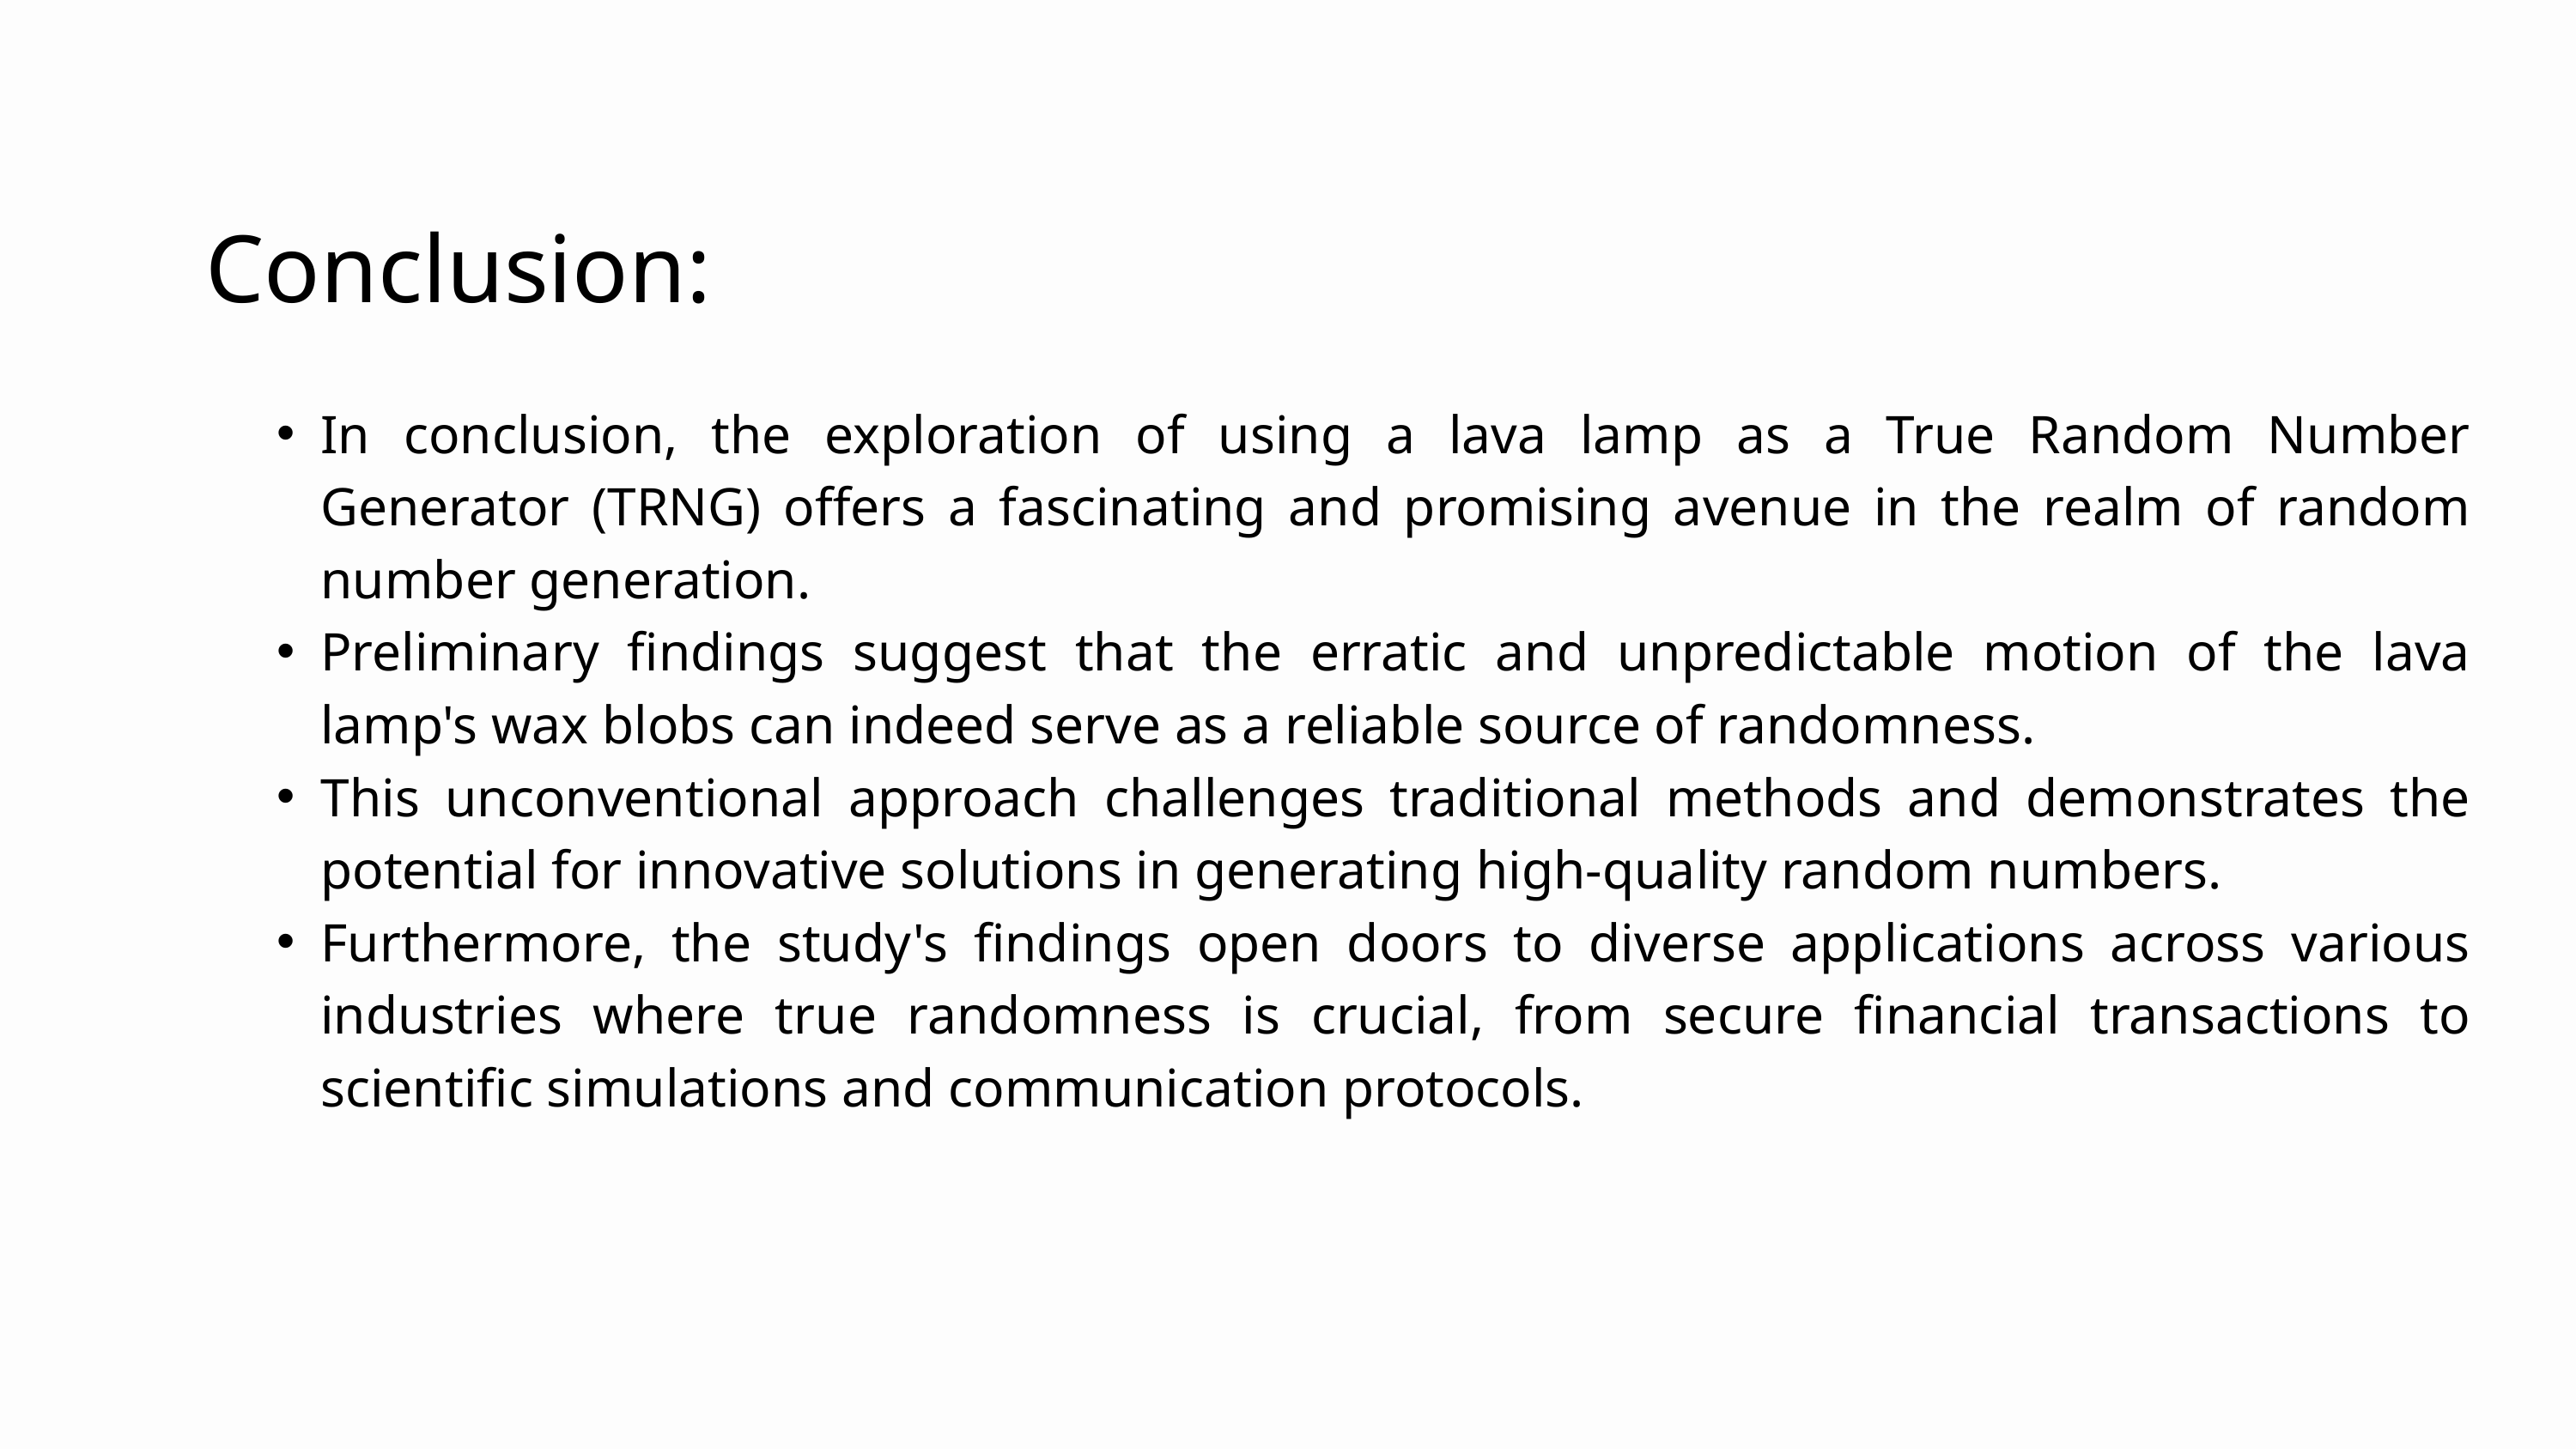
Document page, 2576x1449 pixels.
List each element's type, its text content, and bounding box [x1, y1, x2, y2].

text_box In conclusion, the exploration of using a lava lamp as a True Random Number Generator (TRNG) offers a fascinating and promising avenue in the realm of random number generation. Preliminary findings suggest that the erratic and unpredictable motion of the lava lamp's wax blobs can indeed serve as a reliable source of randomness. This unconventional approach challenges traditional methods and demonstrates the potential for innovative solutions in generating high-quality random numbers. Furthermore, the study's findings open doors to diverse applications across various industries where true randomness is crucial, from secure financial transactions to scientific simulations and communication protocols. [232, 391, 2473, 1118]
text_box Conclusion: [191, 190, 727, 321]
